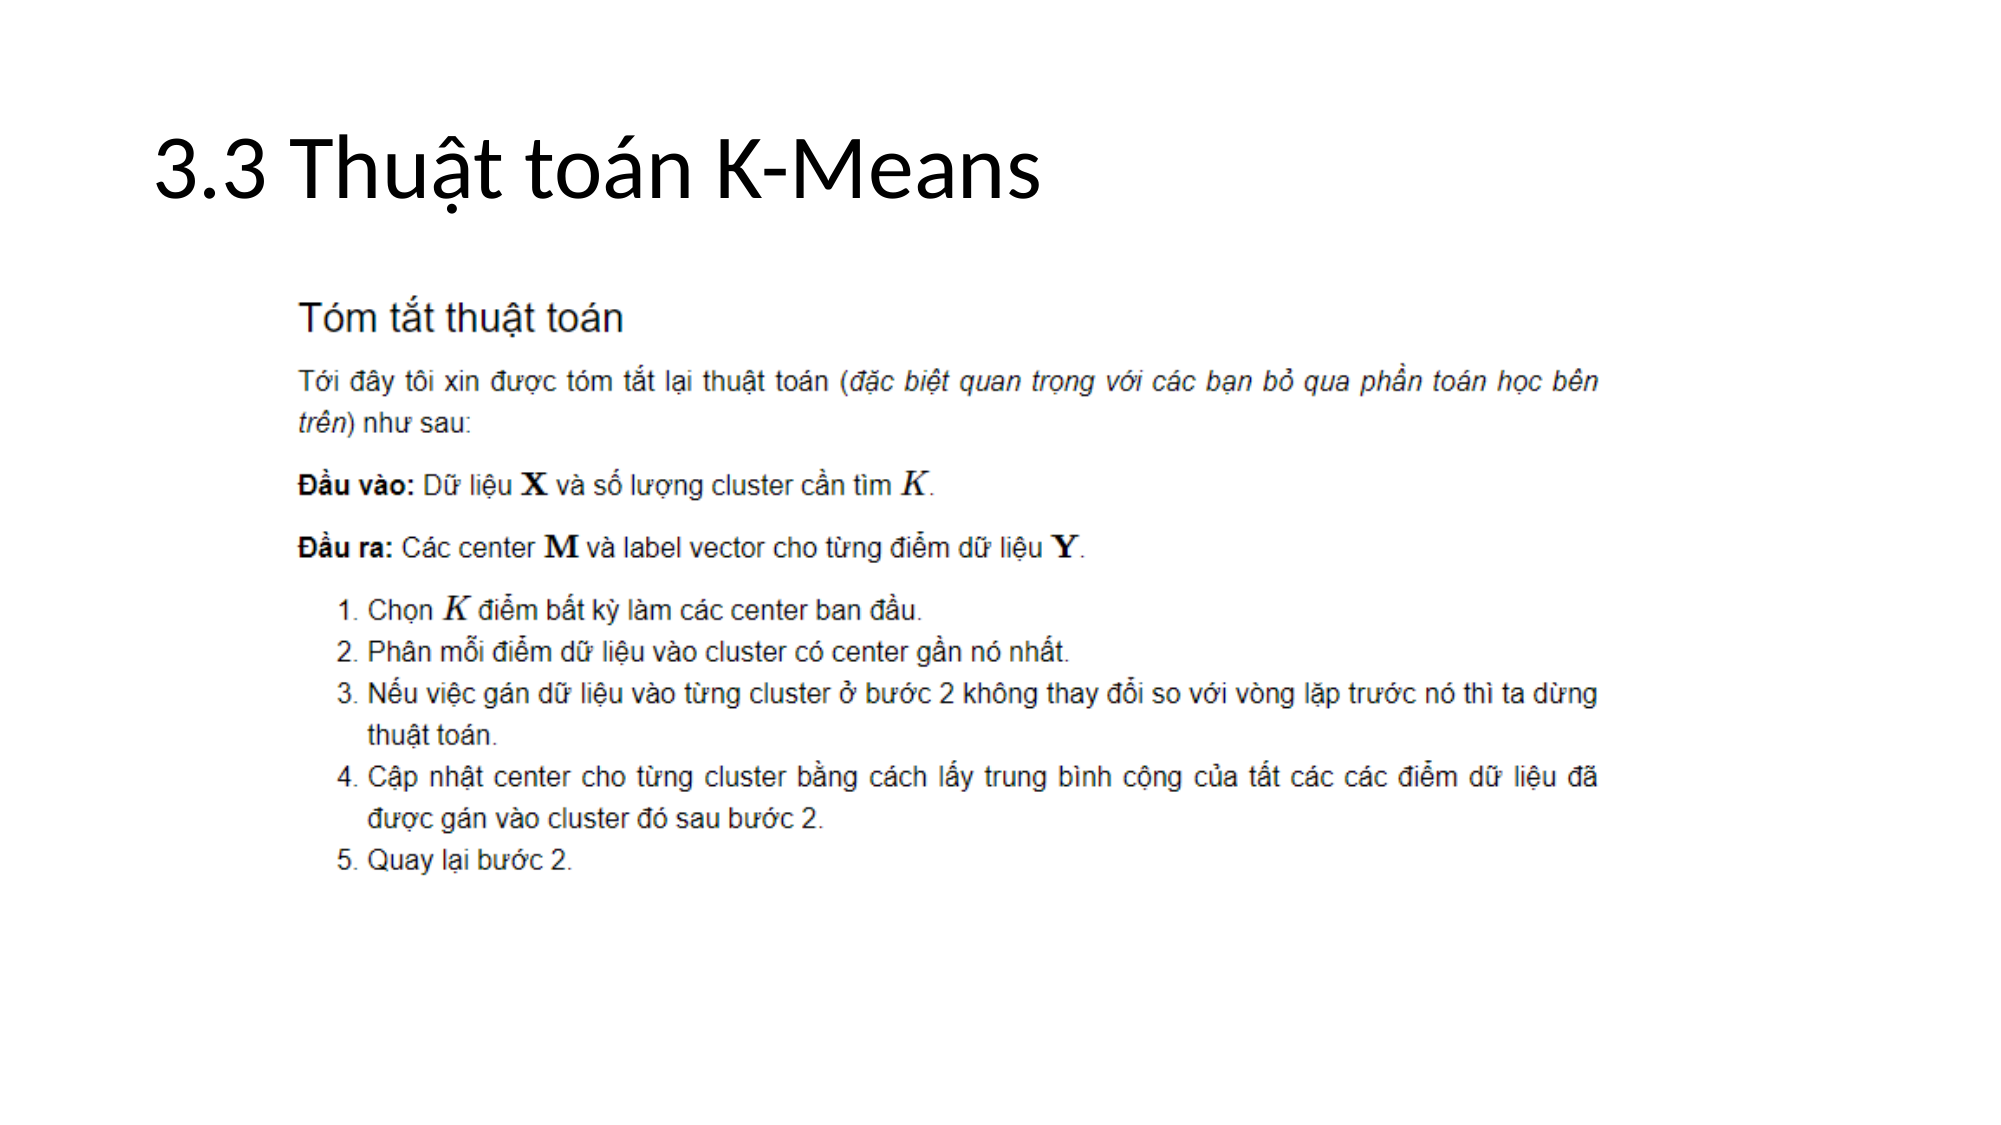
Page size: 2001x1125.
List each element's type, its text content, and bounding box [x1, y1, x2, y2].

picture [281, 282, 1640, 904]
title 3.3 Thuật toán K-Means [137, 59, 1863, 278]
